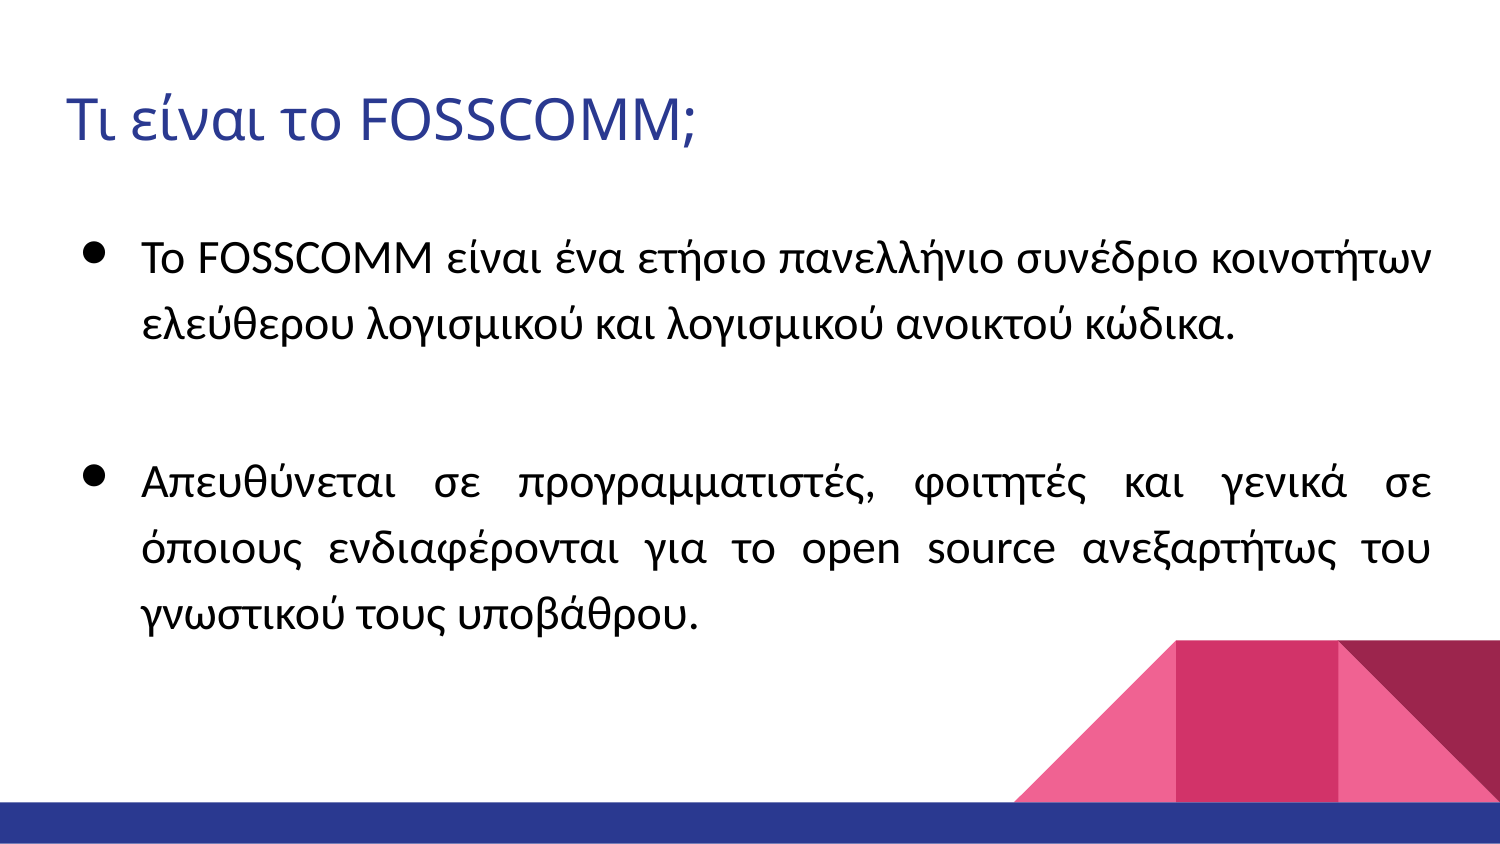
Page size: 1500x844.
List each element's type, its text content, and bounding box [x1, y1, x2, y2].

list Το FOSSCOMM είναι ένα ετήσιο πανελλήνιο συνέδριο κοινοτήτων ελεύθερου λογισμικού και λογισμικού ανοικτού κώδικα. Απευθύνεται σε προγραμματιστές, φοιτητές και γενικά σε όποιους ενδιαφέρονται για το open source ανεξαρτήτως του γνωστικού τους υποβάθρου. [51, 201, 1449, 750]
title Τι είναι το FOSSCOMM; [51, 67, 1449, 167]
